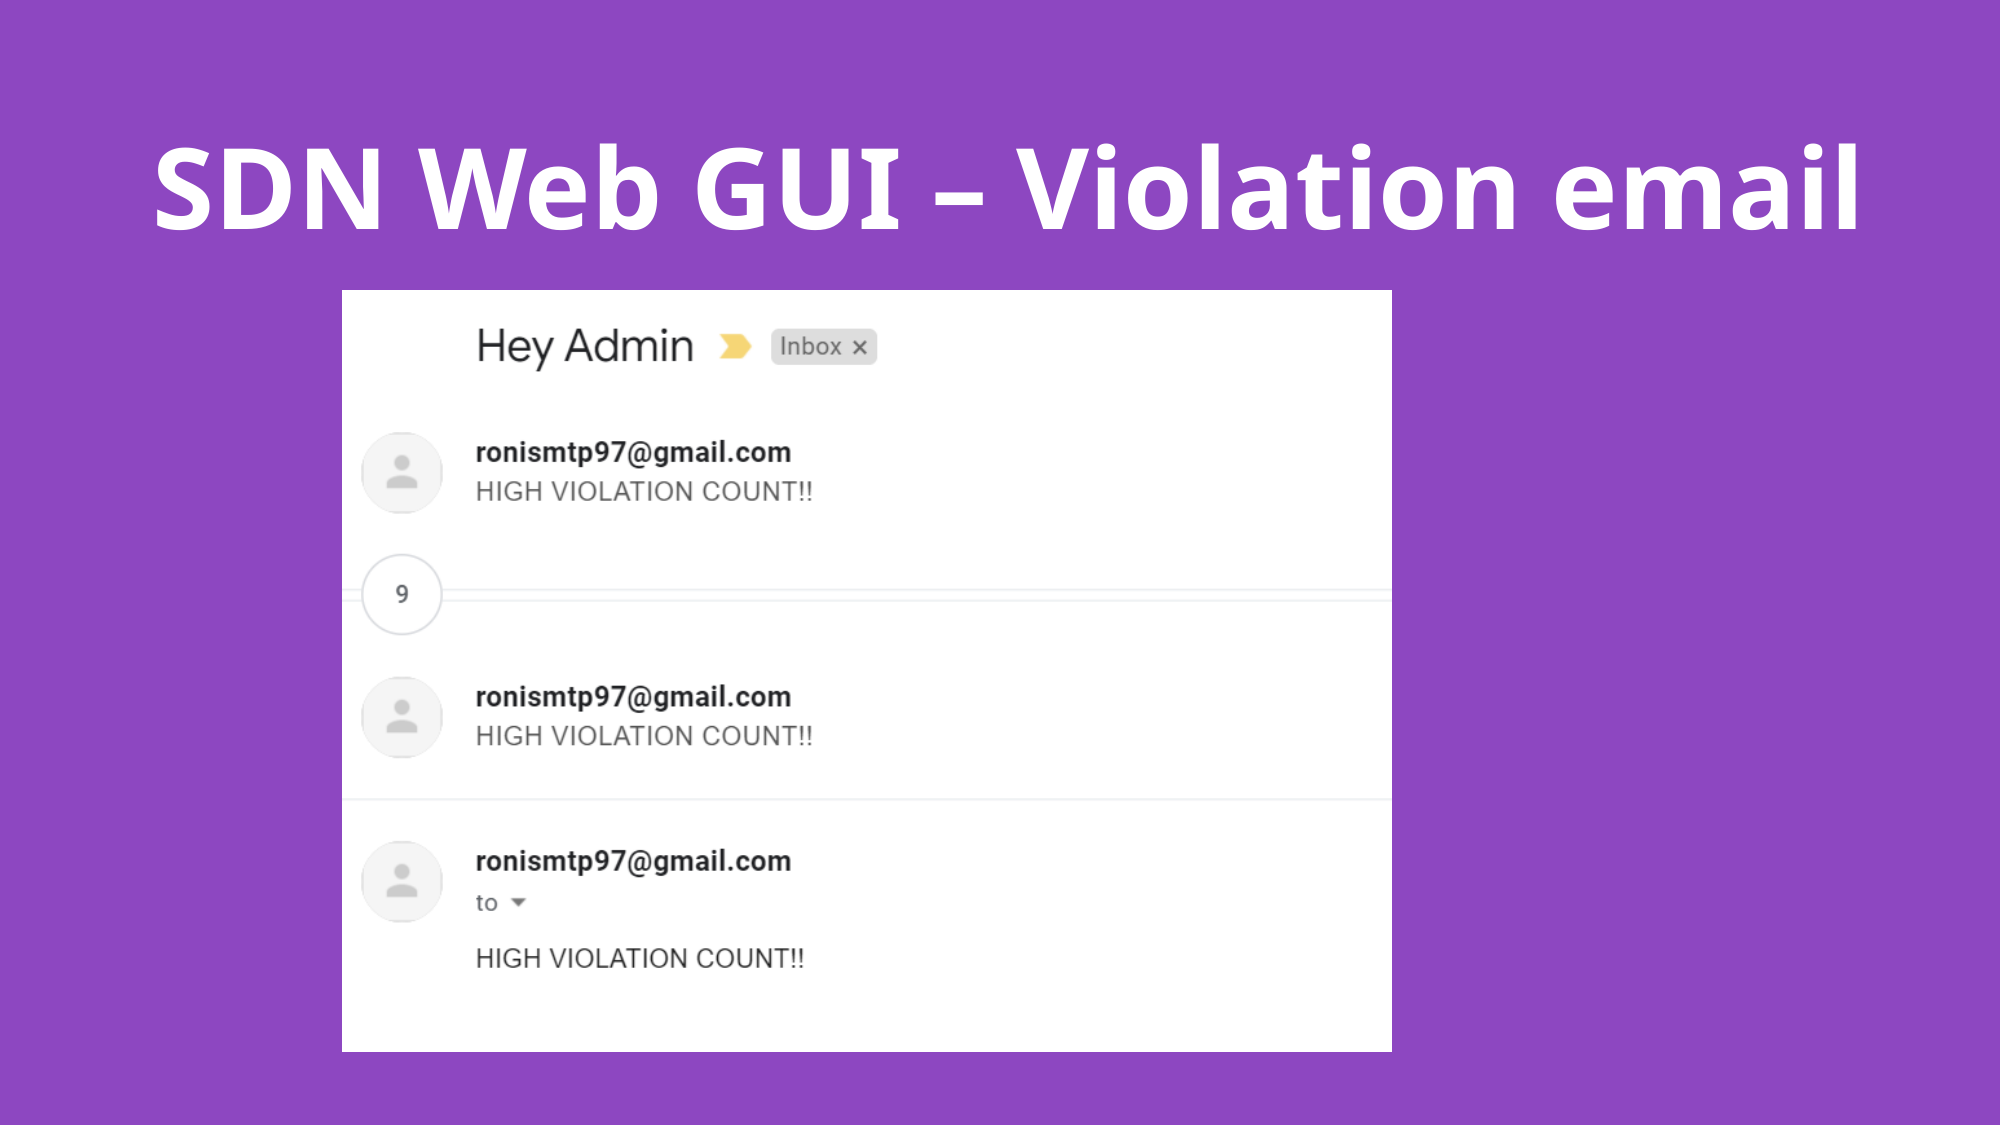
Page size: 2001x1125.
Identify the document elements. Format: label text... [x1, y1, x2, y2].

title SDN Web GUI – Violation email [137, 49, 1902, 338]
picture [342, 290, 1392, 1052]
